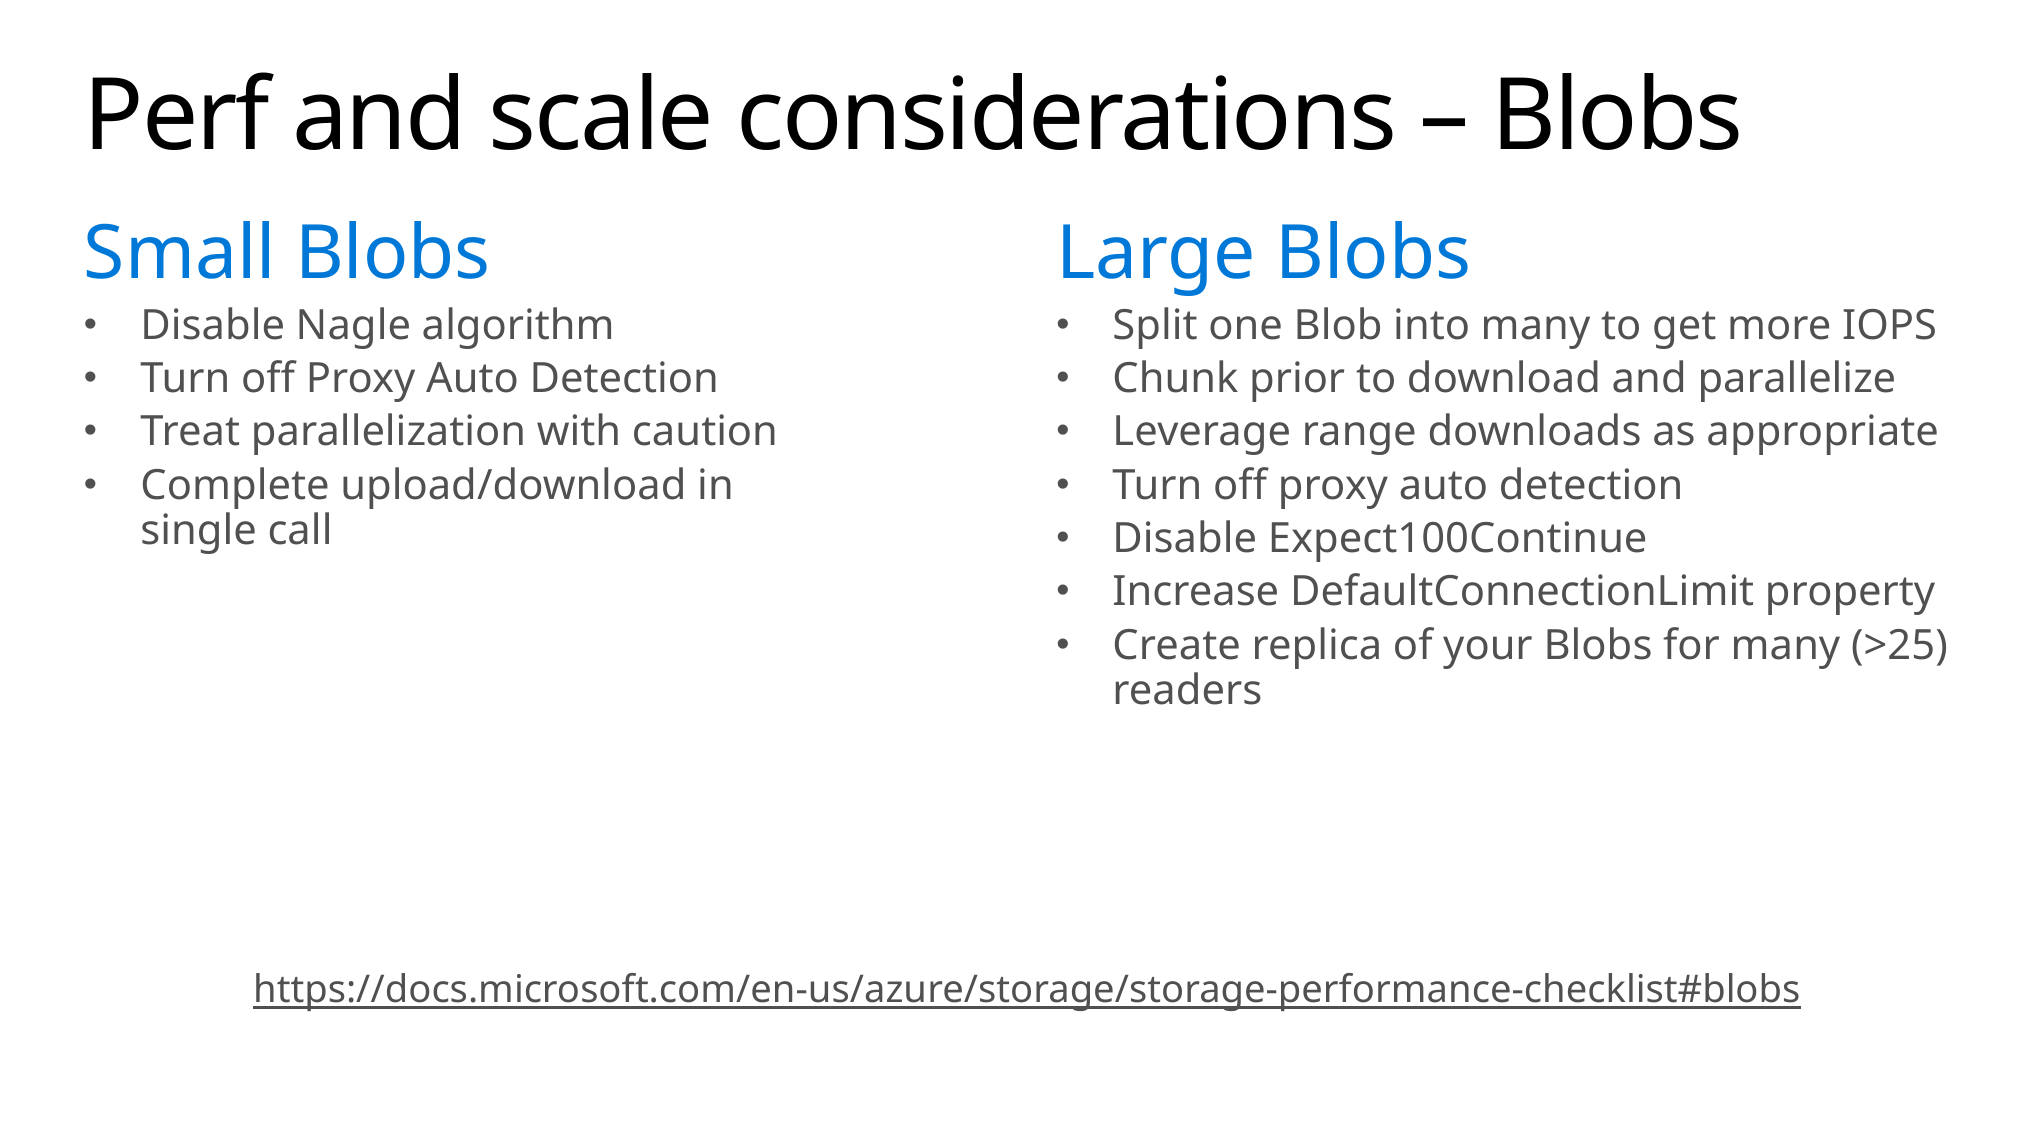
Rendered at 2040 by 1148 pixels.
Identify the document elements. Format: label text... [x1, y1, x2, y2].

text_box https://docs.microsoft.com/en-us/azure/storage/storage-performance-checklist#blobs [152, 941, 1912, 1036]
text_box Small Blobs Disable Nagle algorithm Turn off Proxy Auto Detection Treat parallelization with caution Complete upload/download in single call [60, 198, 878, 665]
title Perf and scale considerations – Blobs [60, 48, 1980, 199]
text_box Large Blobs Split one Blob into many to get more IOPS Chunk prior to download and parallelize Leverage range downloads as appropriate Turn off proxy auto detection Disable Expect100Continue Increase DefaultConnectionLimit property Create replica of your Blobs for many (>25) readers [1032, 198, 1980, 825]
